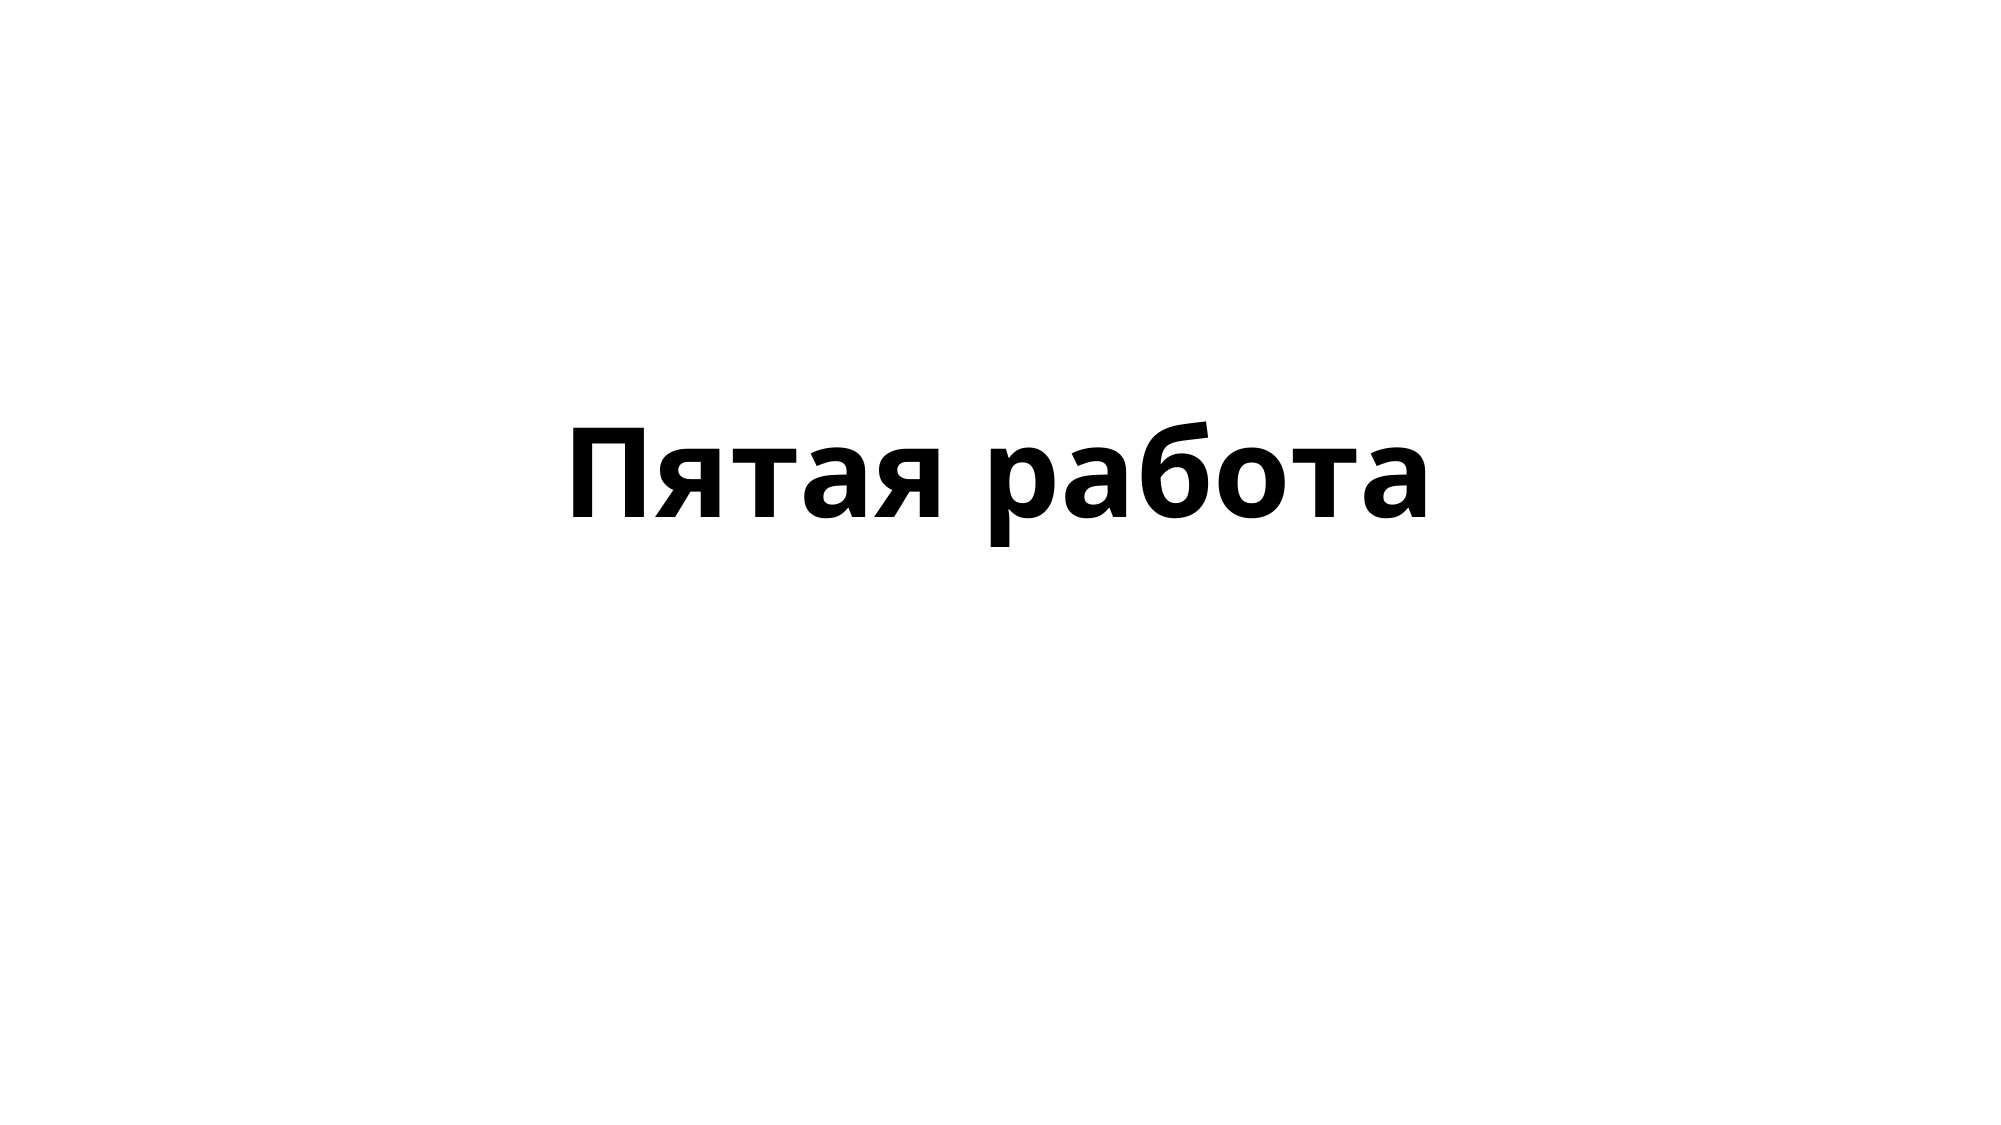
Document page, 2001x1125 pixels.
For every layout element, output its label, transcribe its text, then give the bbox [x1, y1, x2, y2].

title Пятая работа [136, 83, 1862, 552]
